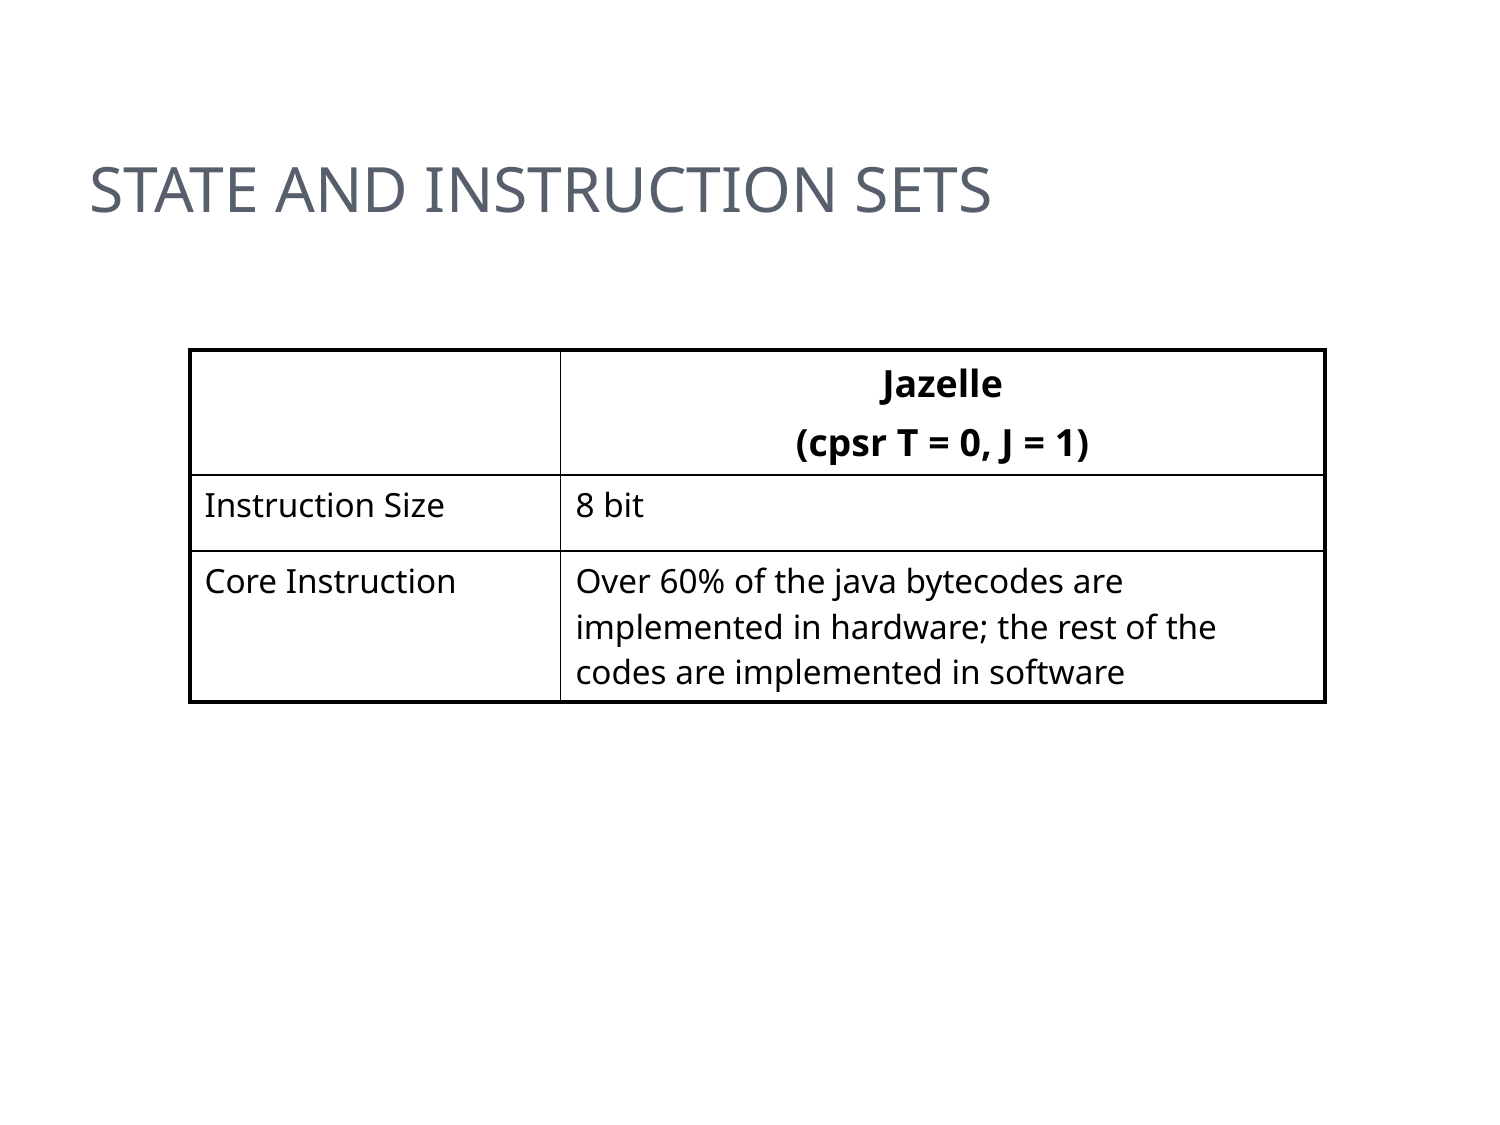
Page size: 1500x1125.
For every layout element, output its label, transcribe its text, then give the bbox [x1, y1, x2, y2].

table_cell Core Instruction [192, 552, 560, 700]
table_header Jazelle (cpsr T = 0, J = 1) [561, 352, 1323, 474]
table_header [192, 352, 560, 474]
table_cell Over 60% of the java bytecodes are implemented in hardware; the rest of the codes are implemented in software [561, 552, 1323, 700]
table_cell 8 bit [561, 476, 1323, 550]
table_cell Instruction Size [192, 476, 560, 550]
title State and Instruction Sets [75, 45, 1300, 233]
